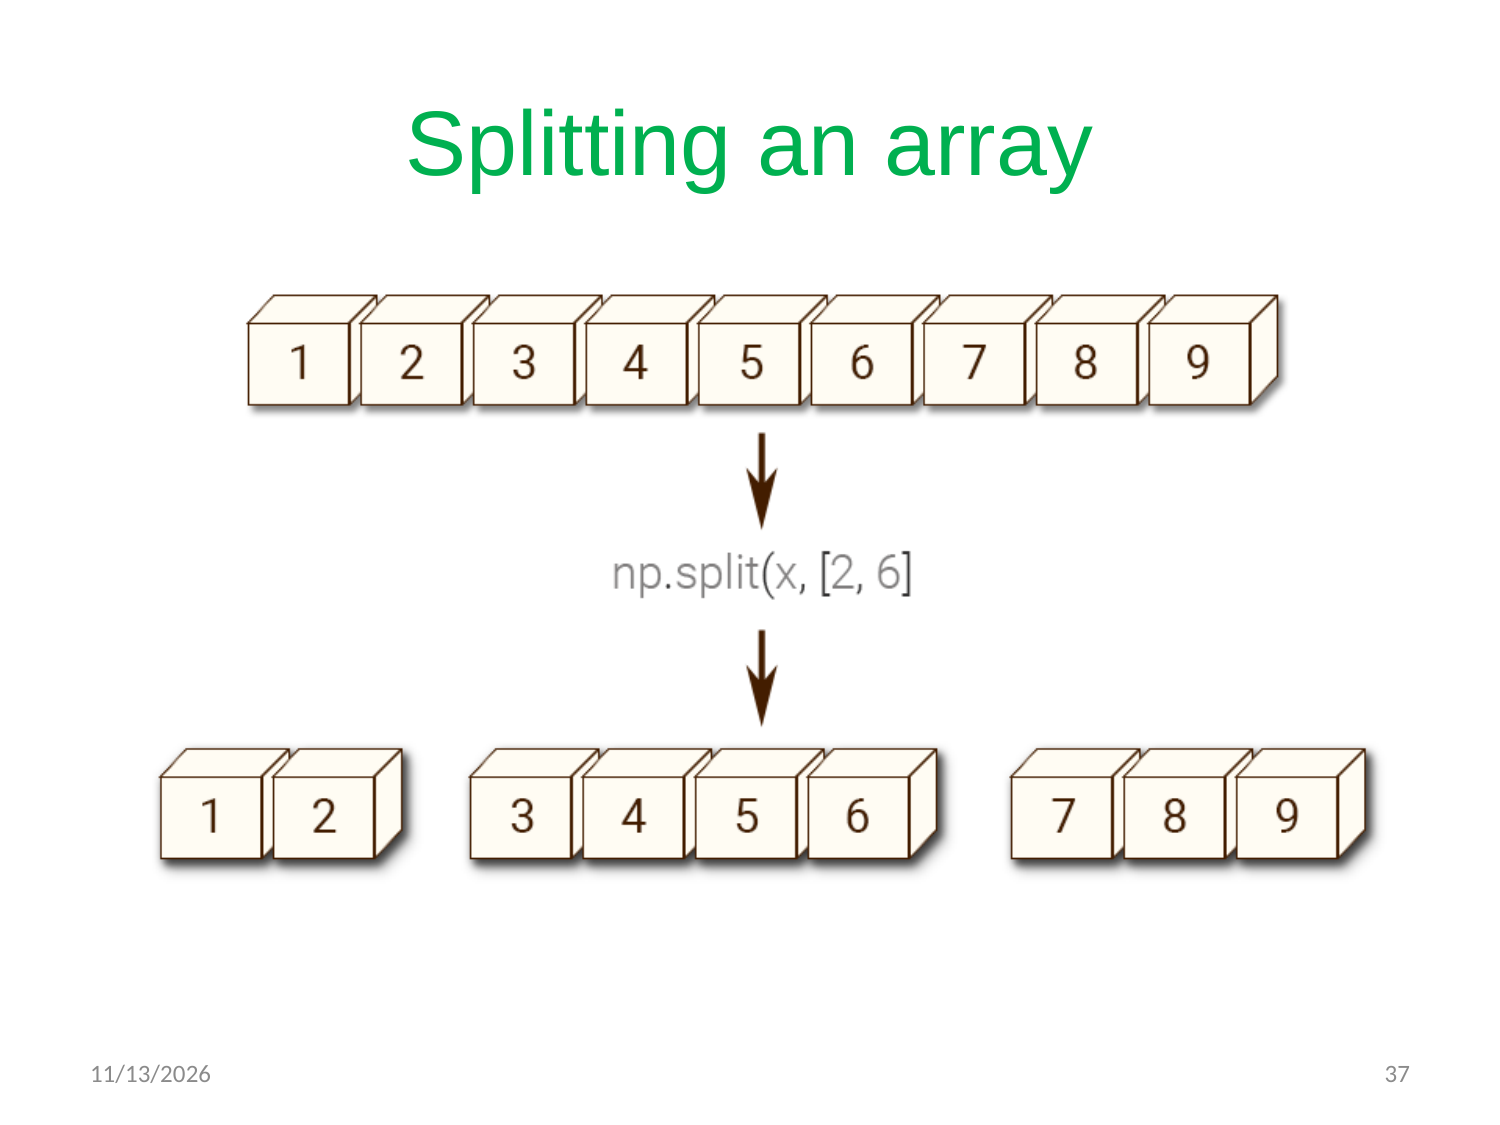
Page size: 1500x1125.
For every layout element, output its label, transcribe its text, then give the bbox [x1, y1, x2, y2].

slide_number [75, 1042, 425, 1103]
picture [112, 262, 1413, 919]
title Splitting an array [75, 45, 1425, 233]
slide_number 37 [1074, 1042, 1425, 1103]
